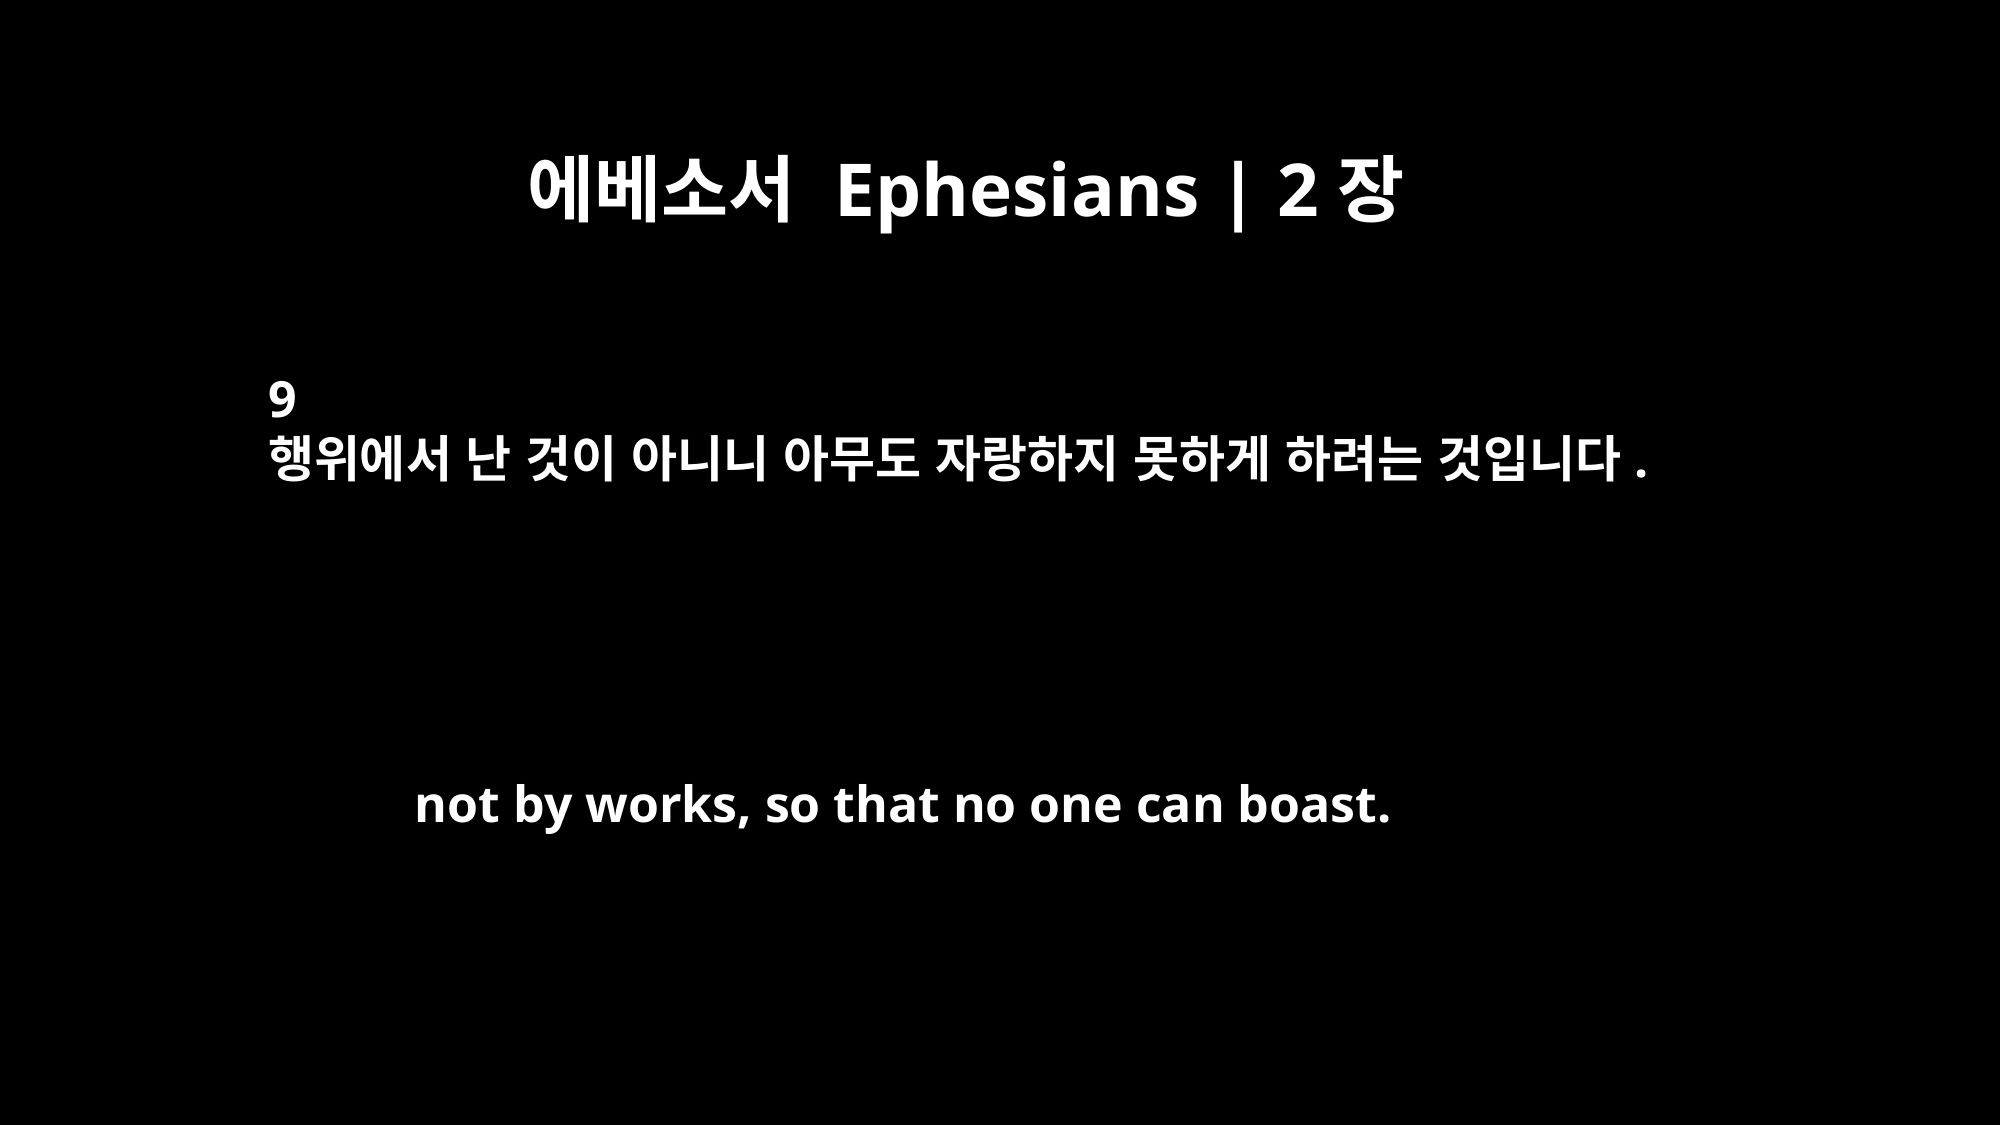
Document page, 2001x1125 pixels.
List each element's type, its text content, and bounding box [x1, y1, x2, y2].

text_box not by works, so that no one can boast. [400, 764, 1408, 840]
text_box 9 행위에서 난 것이 아니니 아무도 자랑하지 못하게 하려는 것입니다. [253, 359, 1664, 495]
text_box 에베소서 Ephesians | 2장 [512, 136, 1420, 239]
